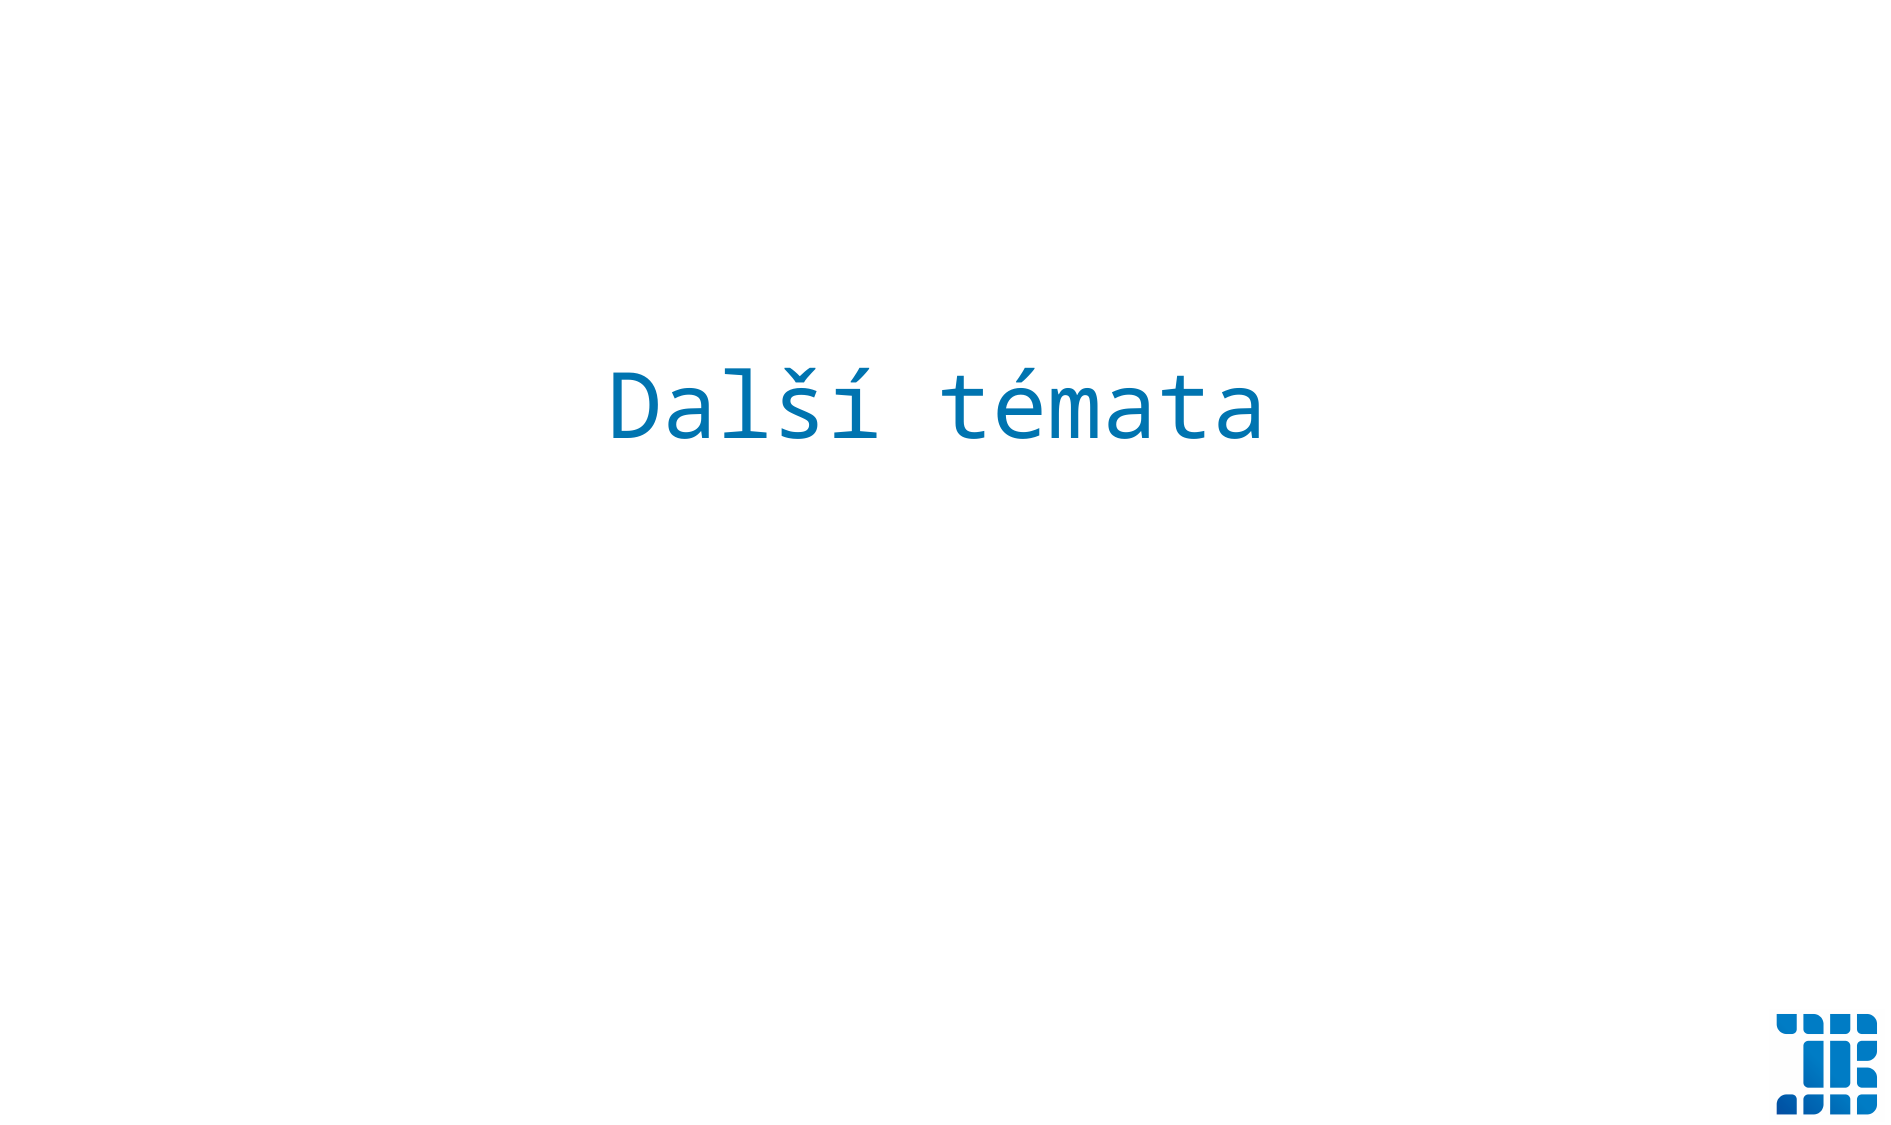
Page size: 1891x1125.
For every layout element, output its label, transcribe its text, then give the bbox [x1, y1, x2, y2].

picture [1769, 1009, 1885, 1122]
text_box Další témata [570, 342, 1306, 477]
